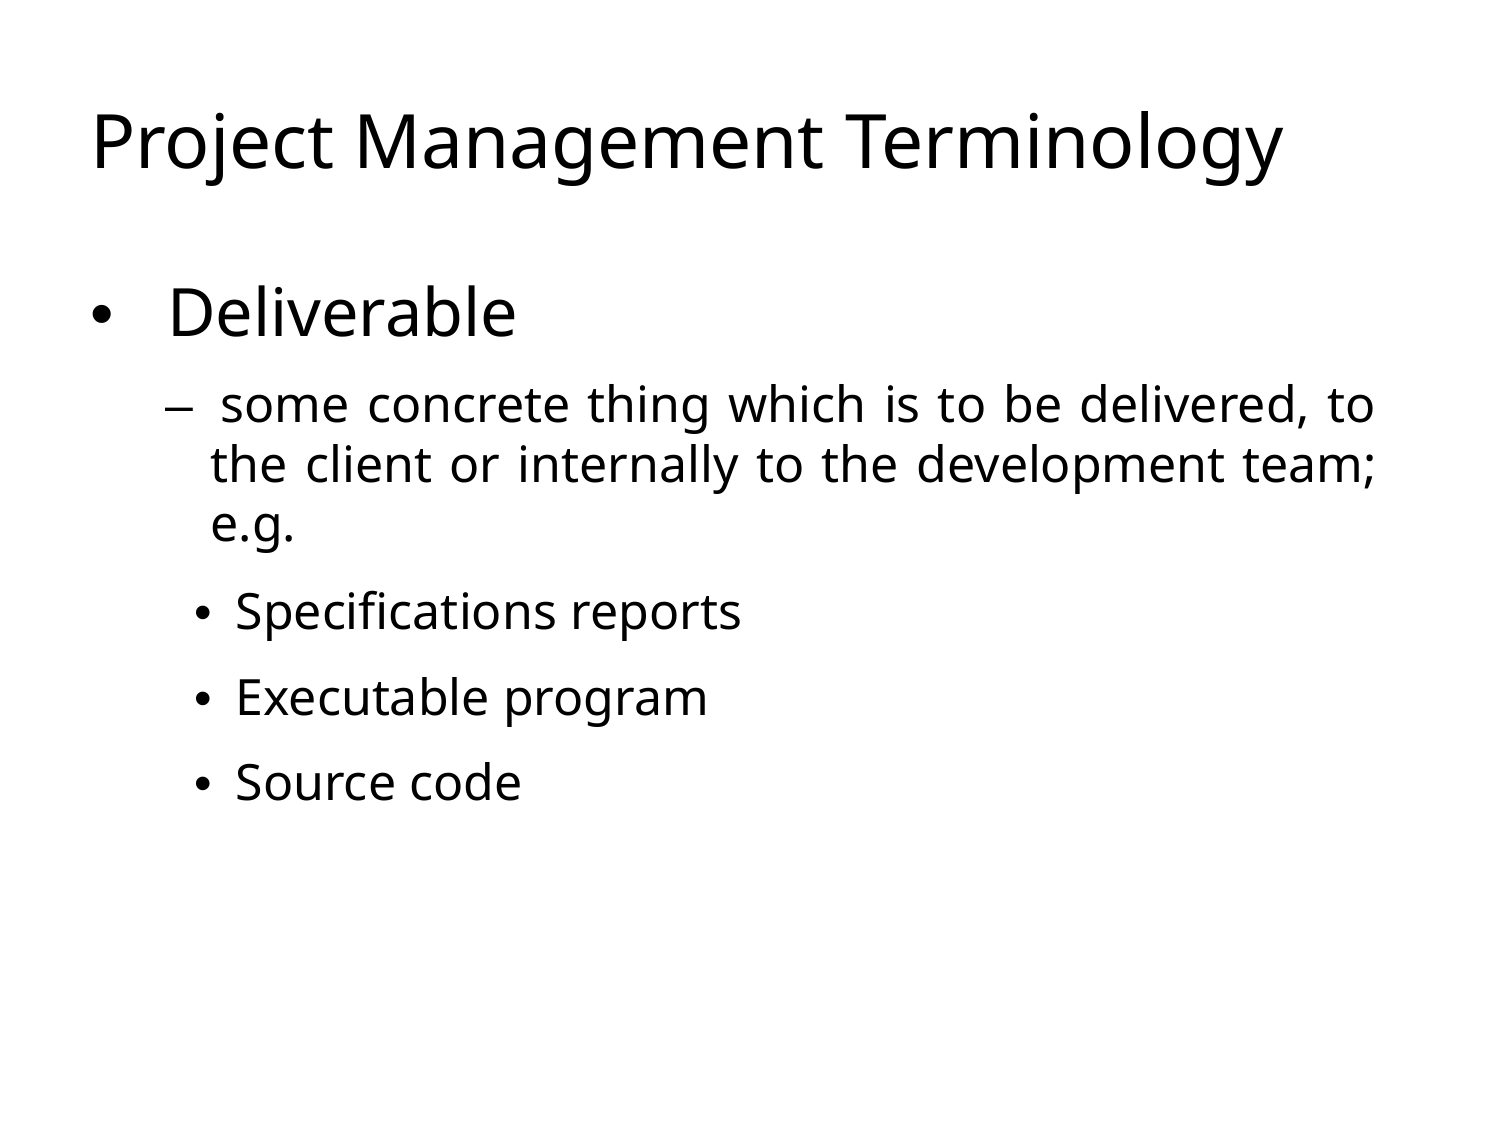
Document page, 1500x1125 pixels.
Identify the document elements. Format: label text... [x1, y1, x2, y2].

title Project Management Terminology [87, 93, 1307, 269]
text_box • Deliverable – some concrete thing which is to be delivered, to the client or internally to the development team; e.g. • Specifications reports • Executable program • Source code [87, 269, 1395, 811]
